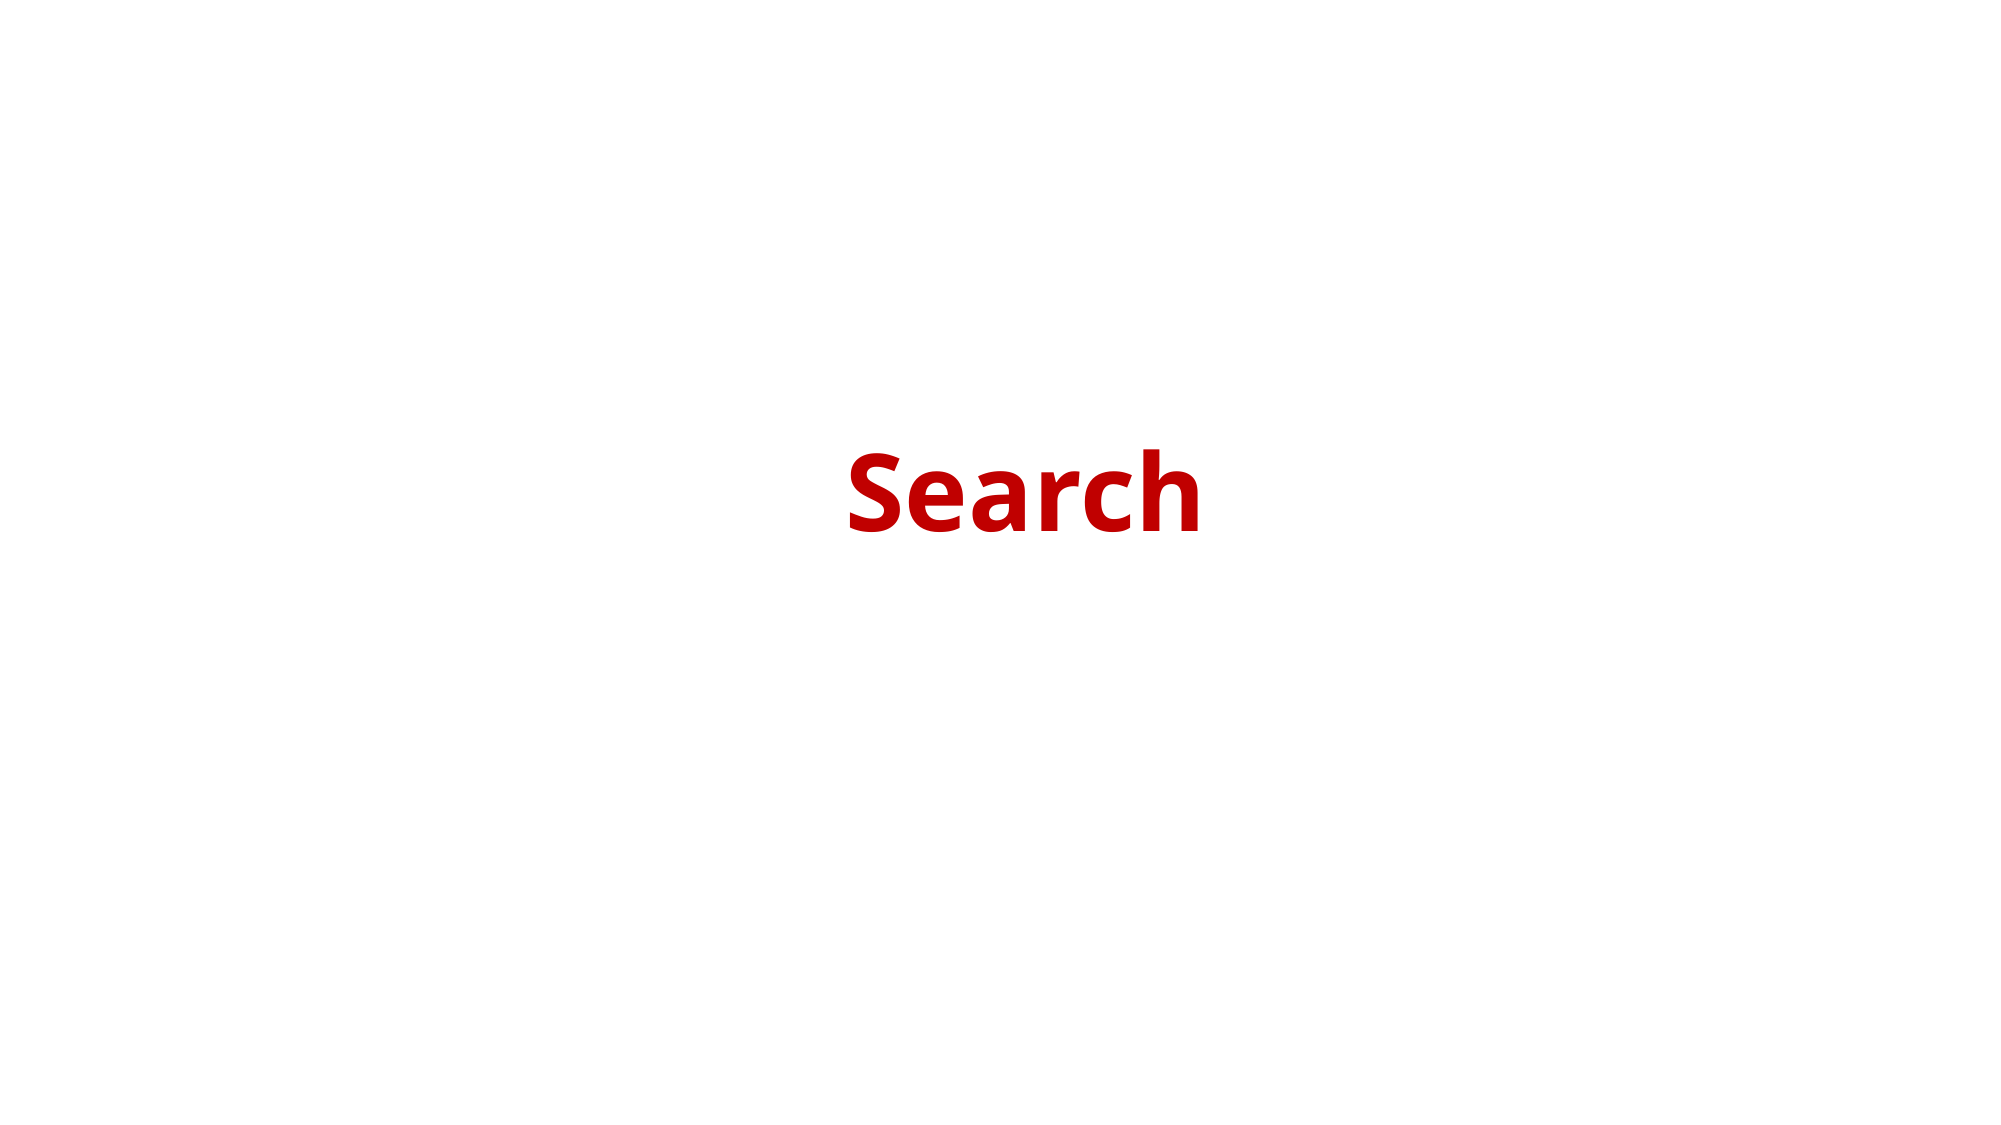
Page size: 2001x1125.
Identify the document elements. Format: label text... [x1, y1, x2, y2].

title Search [789, 430, 1262, 563]
